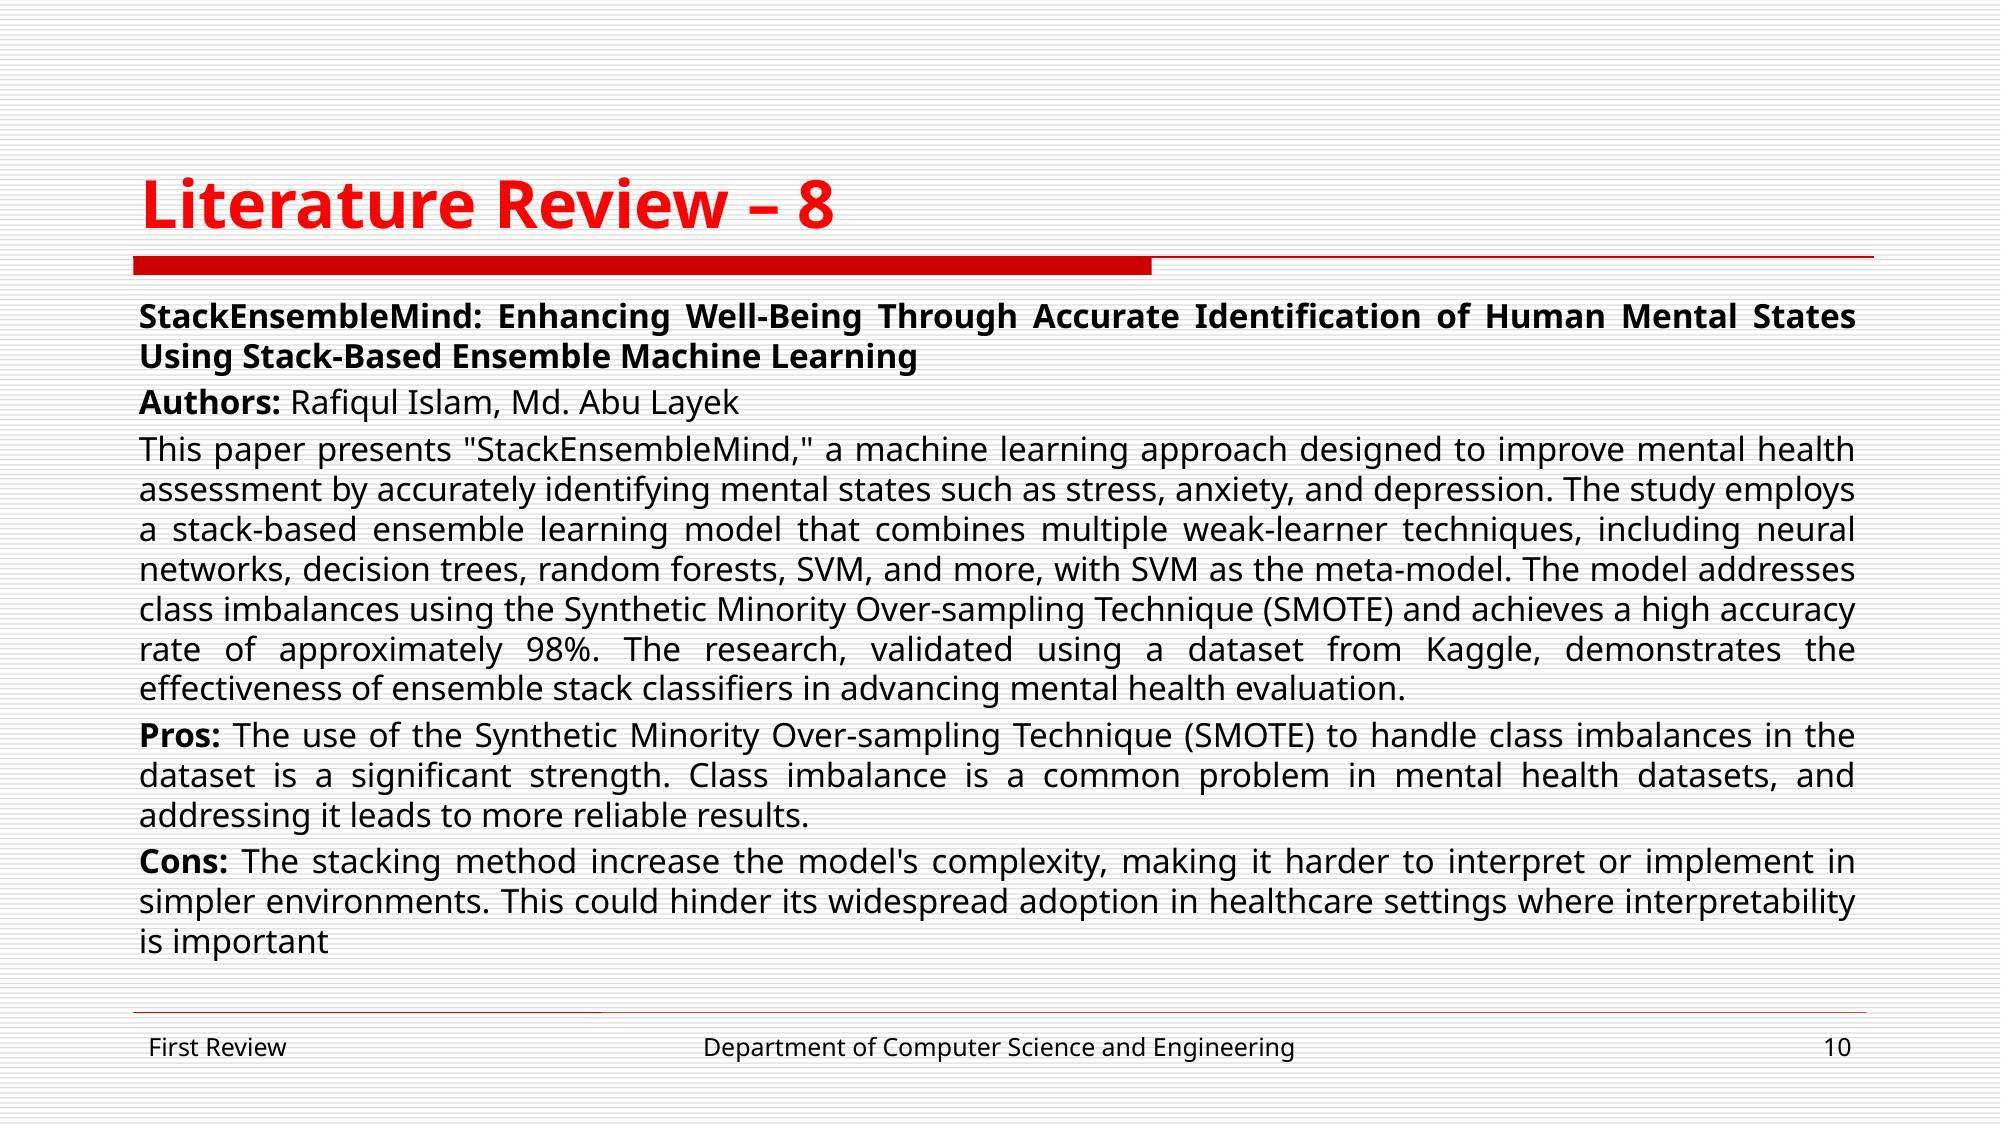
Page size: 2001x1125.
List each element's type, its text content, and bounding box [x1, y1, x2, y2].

title Literature Review – 8 [125, 50, 1876, 250]
footer Department of Computer Science and Engineering [683, 1024, 1317, 1103]
picture [0, 0, 2001, 1125]
list StackEnsembleMind: Enhancing Well-Being Through Accurate Identification of Human Mental States Using Stack-Based Ensemble Machine Learning Authors: Rafiqul Islam, Md. Abu Layek This paper presents "StackEnsembleMind," a machine learning approach designed to improve mental health assessment by accurately identifying mental states such as stress, anxiety, and depression. The study employs a stack-based ensemble learning model that combines multiple weak-learner techniques, including neural networks, decision trees, random forests, SVM, and more, with SVM as the meta-model. The model addresses class imbalances using the Synthetic Minority Over-sampling Technique (SMOTE) and achieves a high accuracy rate of approximately 98%. The research, validated using a dataset from Kaggle, demonstrates the effectiveness of ensemble stack classifiers in advancing mental health evaluation. Pros: The use of the Synthetic Minority Over-sampling Technique (SMOTE) to handle class imbalances in the dataset is a significant strength. Class imbalance is a common problem in mental health datasets, and addressing it leads to more reliable results. Cons: The stacking method increase the model's complexity, making it harder to interpret or implement in simpler environments. This could hinder its widespread adoption in healthcare settings where interpretability is important [123, 287, 1874, 988]
slide_number 10 [1433, 1024, 1867, 1103]
slide_number First Review [133, 1024, 567, 1103]
